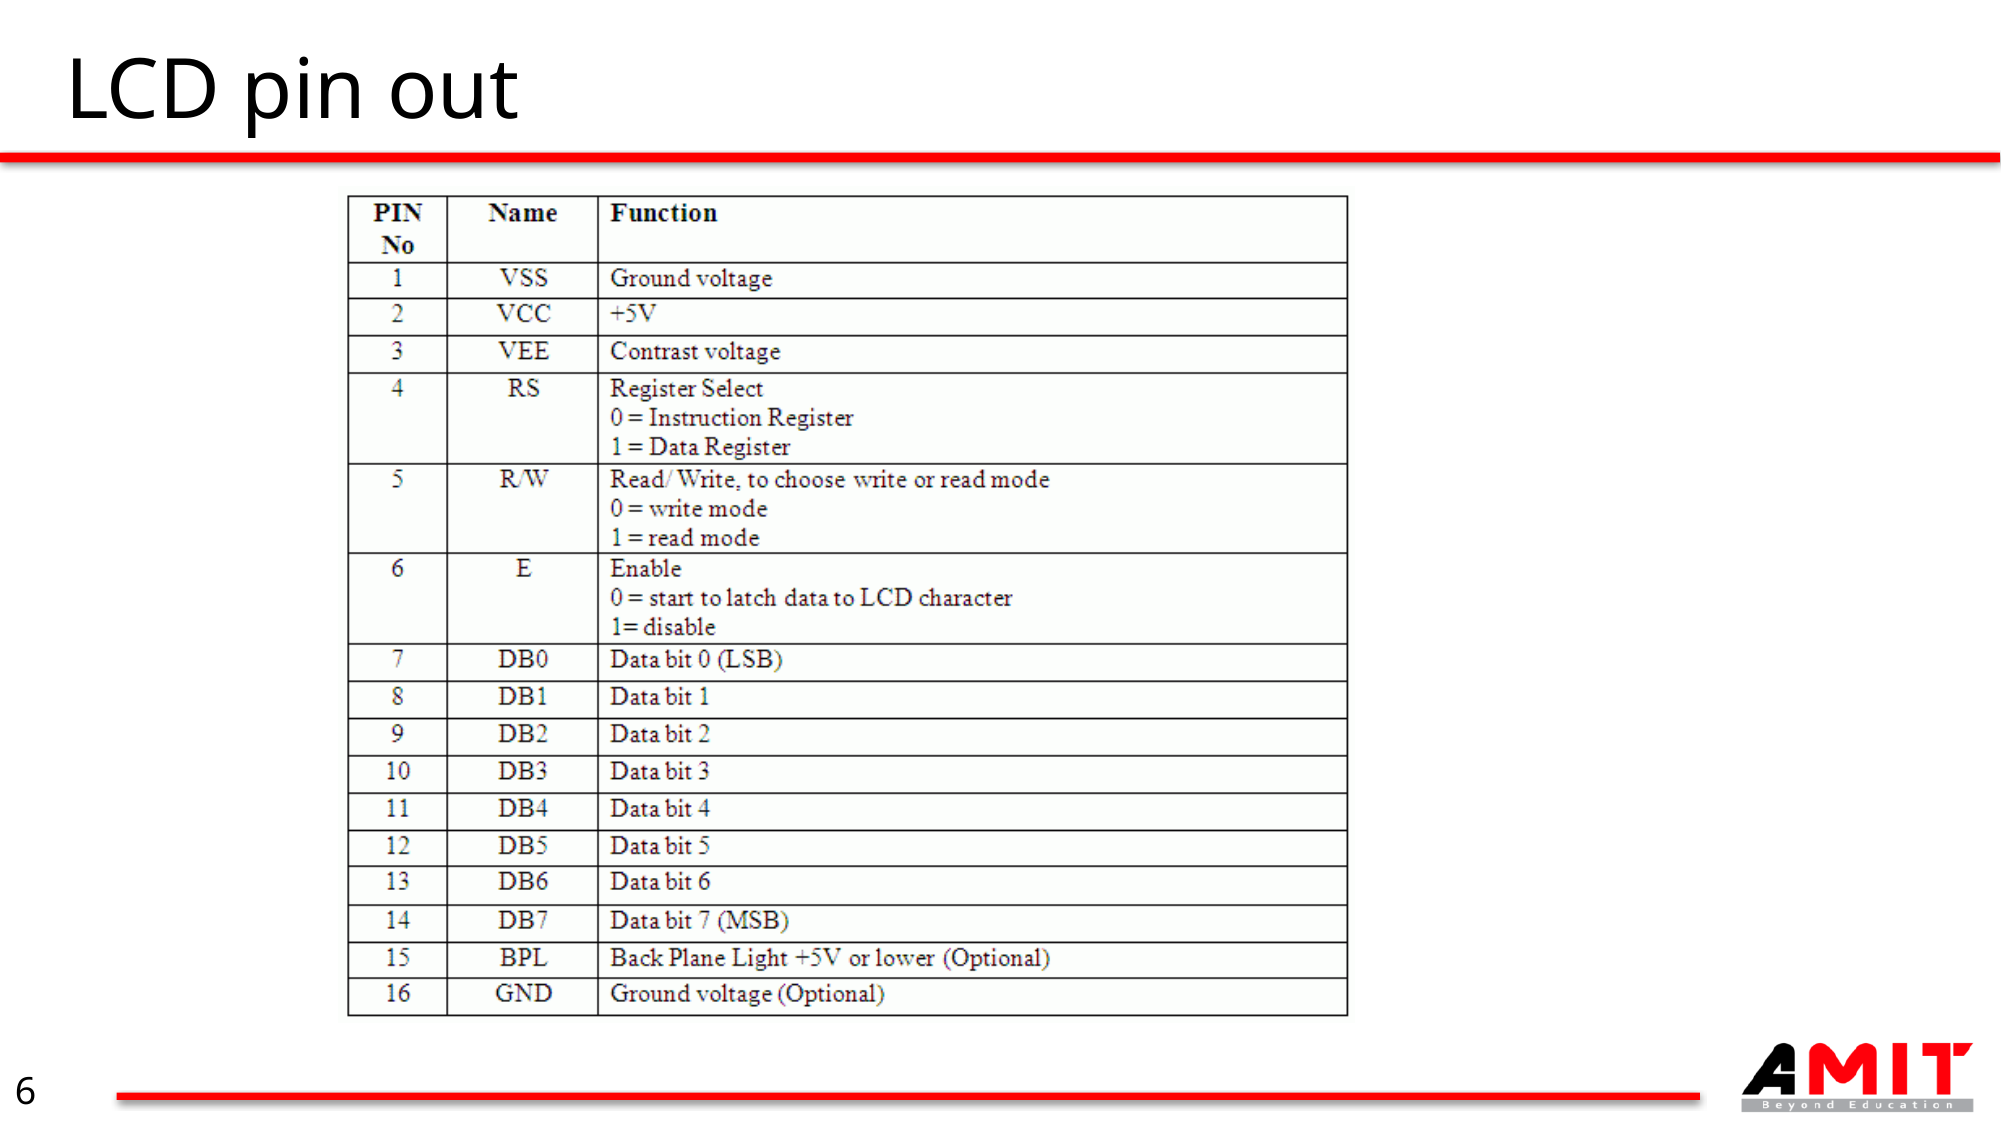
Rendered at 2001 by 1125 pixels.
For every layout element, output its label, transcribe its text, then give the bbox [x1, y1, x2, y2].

title LCD pin out [49, 0, 2000, 151]
picture [1702, 971, 2000, 1125]
slide_number 6 [0, 1059, 134, 1125]
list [337, 186, 1355, 1024]
